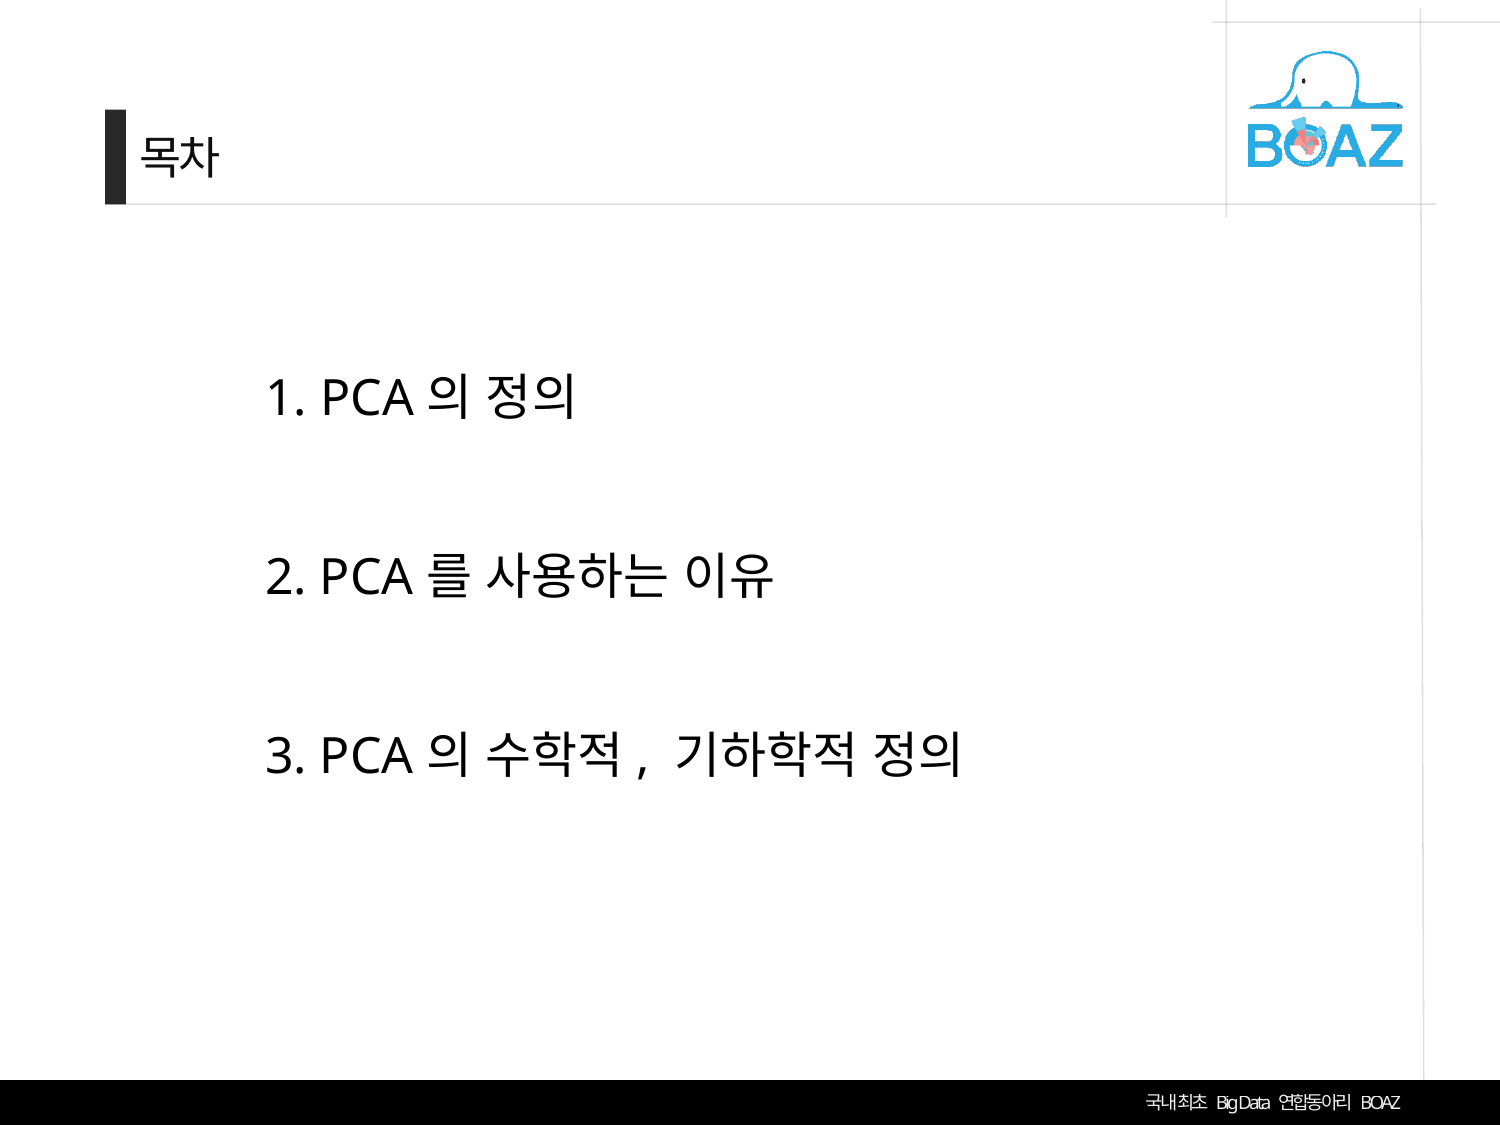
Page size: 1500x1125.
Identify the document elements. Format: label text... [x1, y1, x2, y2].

text_box 2. PCA를 사용하는 이유 [250, 537, 822, 613]
text_box 1. PCA의 정의 [250, 358, 641, 434]
picture [1248, 51, 1403, 168]
text_box 목차 [125, 122, 234, 191]
text_box [103, 108, 128, 206]
text_box [1429, 1078, 1500, 1125]
text_box 국내 최초 Big Data 연합동아리 BOAZ [1132, 1084, 1415, 1121]
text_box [1420, 7, 1425, 1125]
text_box [0, 1078, 1415, 1125]
text_box 3. PCA의 수학적, 기하학적 정의 [250, 716, 997, 792]
